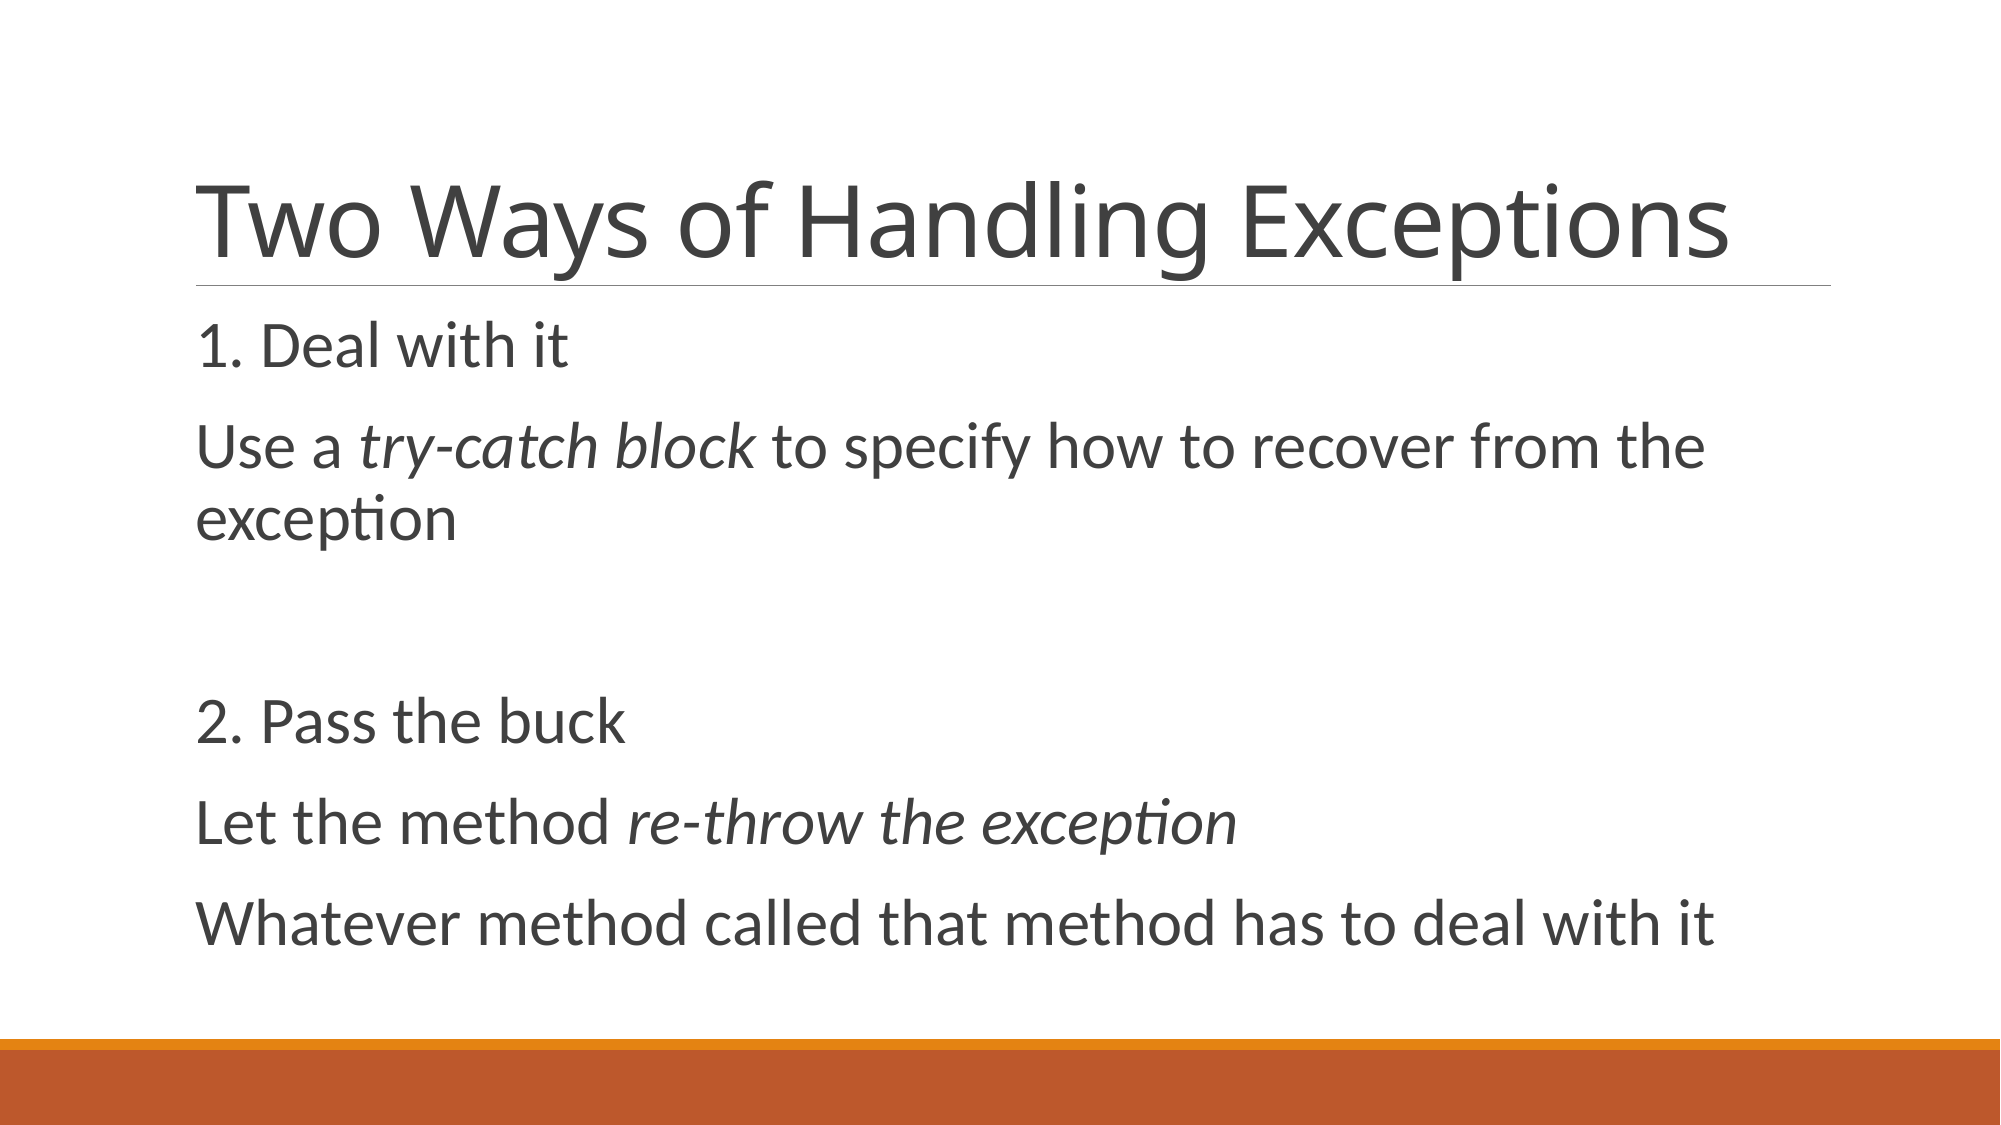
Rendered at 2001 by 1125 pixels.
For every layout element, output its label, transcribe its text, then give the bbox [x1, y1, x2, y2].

list 1. Deal with it Use a try-catch block to specify how to recover from the exception 2. Pass the buck Let the method re-throw the exception Whatever method called that method has to deal with it [180, 302, 1830, 963]
title Two Ways of Handling Exceptions [180, 47, 1830, 285]
